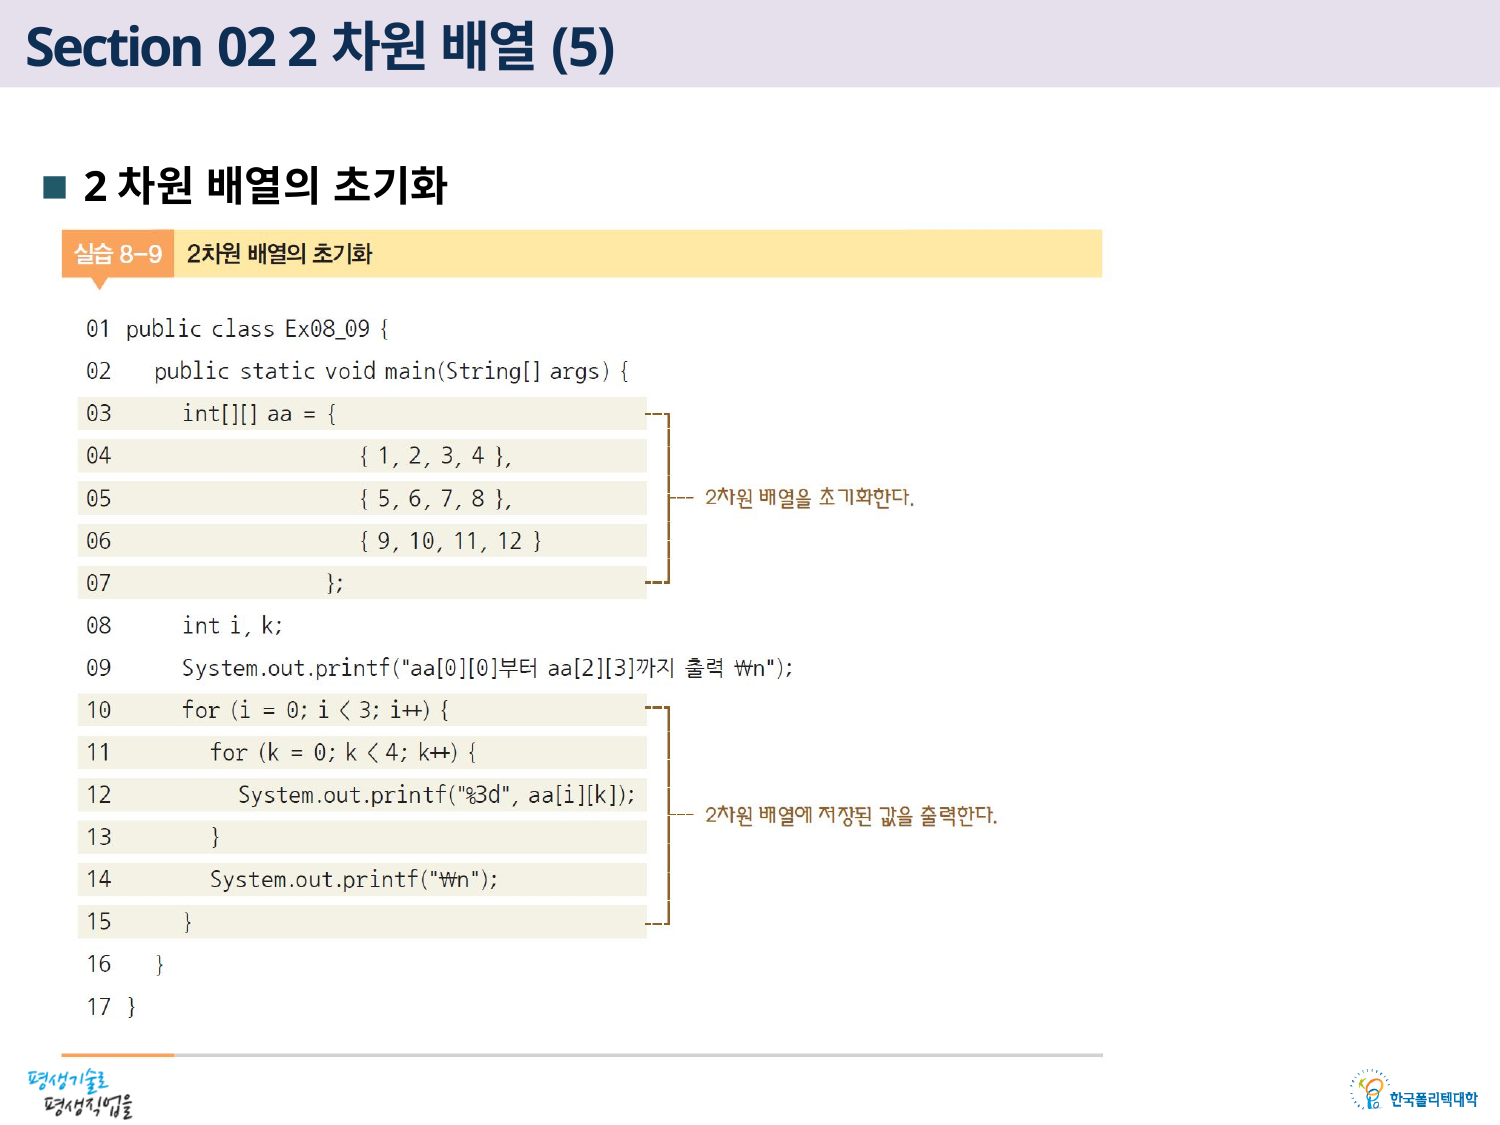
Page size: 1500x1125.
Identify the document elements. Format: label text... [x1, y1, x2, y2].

list 2차원 배열의 초기화 [10, 126, 1481, 1057]
picture [1346, 1064, 1481, 1114]
picture [17, 222, 1112, 1122]
title Section 02 2차원 배열(5) [10, 5, 1288, 84]
